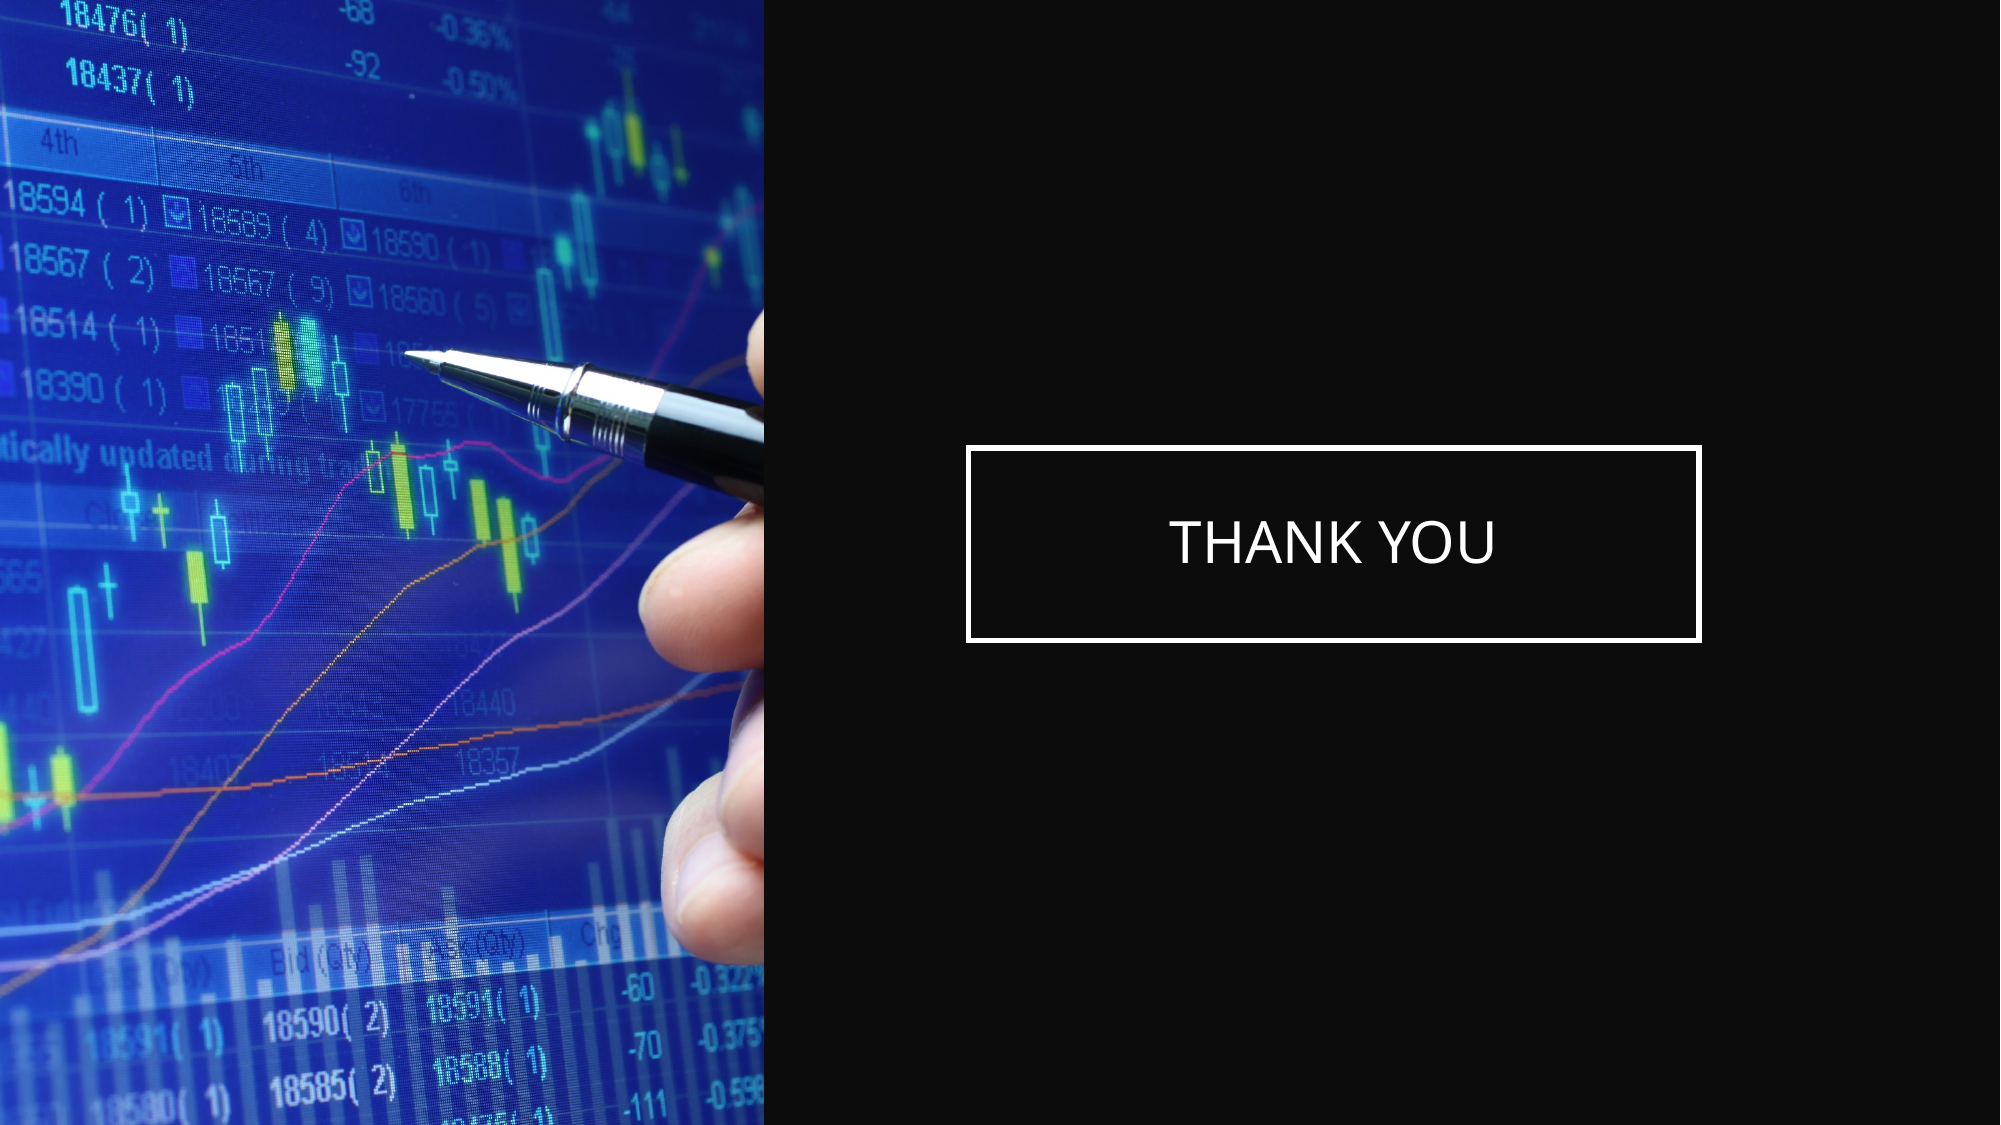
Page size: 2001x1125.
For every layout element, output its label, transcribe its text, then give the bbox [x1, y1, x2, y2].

title THANK YOU [966, 445, 1702, 643]
picture [0, 0, 765, 1125]
